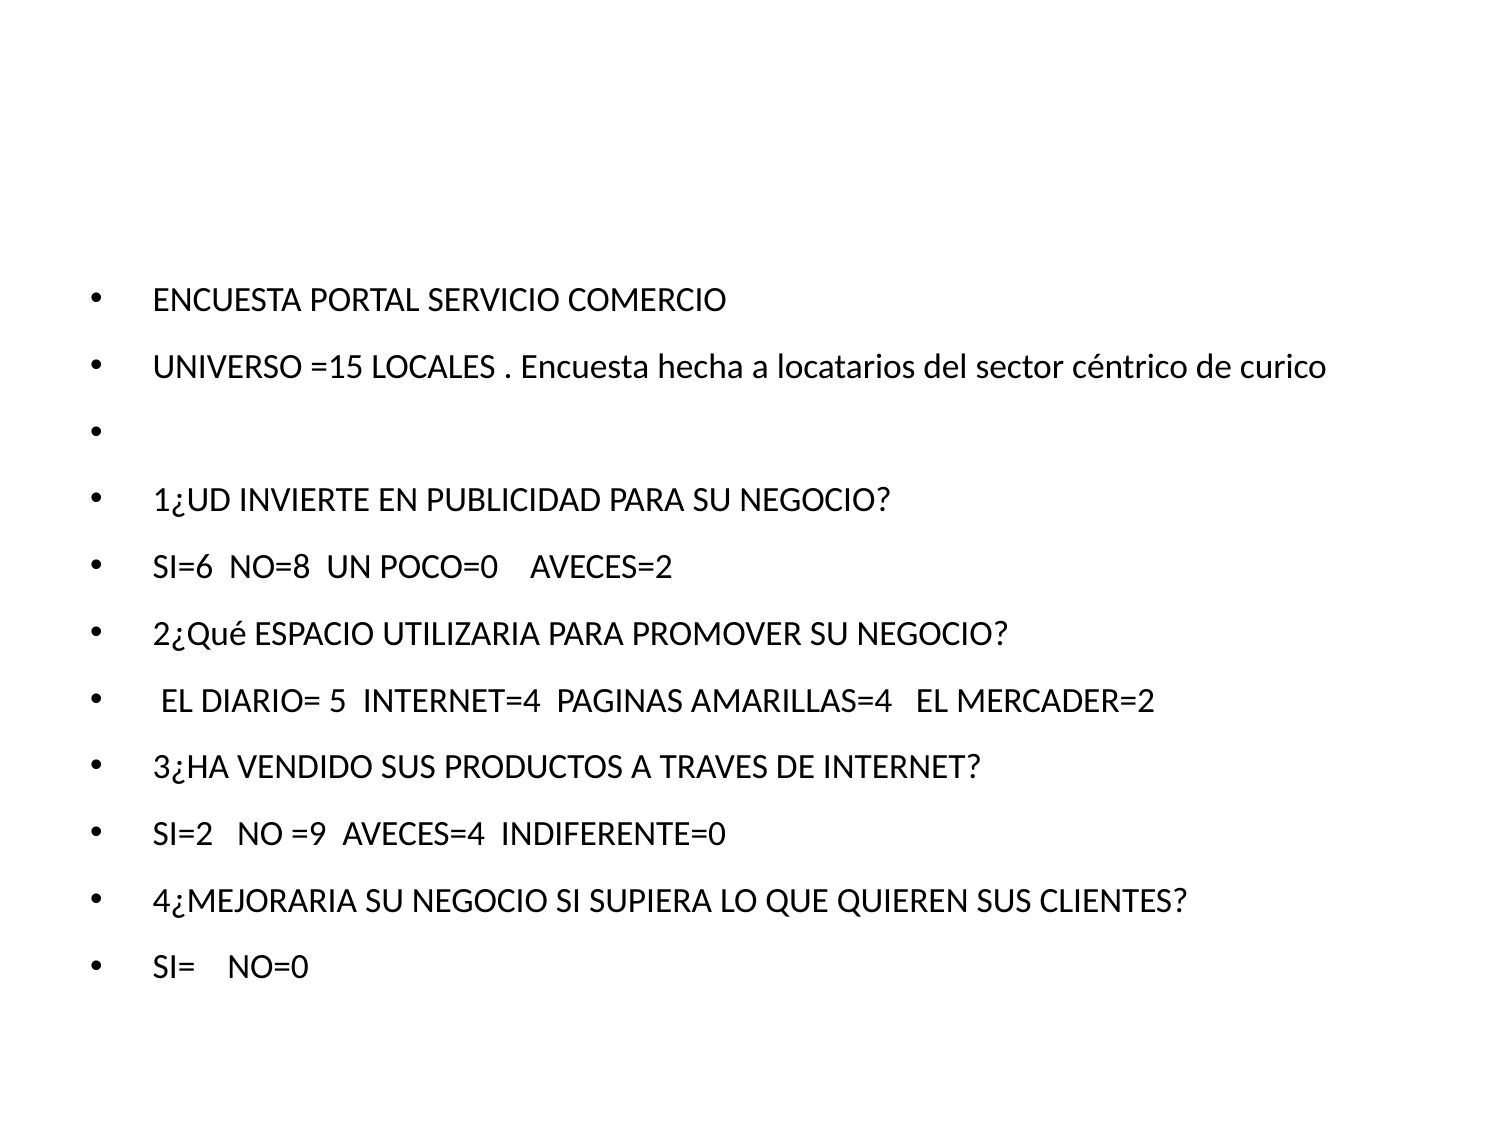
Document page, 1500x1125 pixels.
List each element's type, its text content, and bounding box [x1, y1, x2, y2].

list ENCUESTA PORTAL SERVICIO COMERCIO UNIVERSO =15 LOCALES . Encuesta hecha a locatarios del sector céntrico de curico 1¿UD INVIERTE EN PUBLICIDAD PARA SU NEGOCIO? SI=6 NO=8 UN POCO=0 AVECES=2 2¿Qué ESPACIO UTILIZARIA PARA PROMOVER SU NEGOCIO? EL DIARIO= 5 INTERNET=4 PAGINAS AMARILLAS=4 EL MERCADER=2 3¿HA VENDIDO SUS PRODUCTOS A TRAVES DE INTERNET? SI=2 NO =9 AVECES=4 INDIFERENTE=0 4¿MEJORARIA SU NEGOCIO SI SUPIERA LO QUE QUIEREN SUS CLIENTES? SI= NO=0 [75, 262, 1425, 1005]
